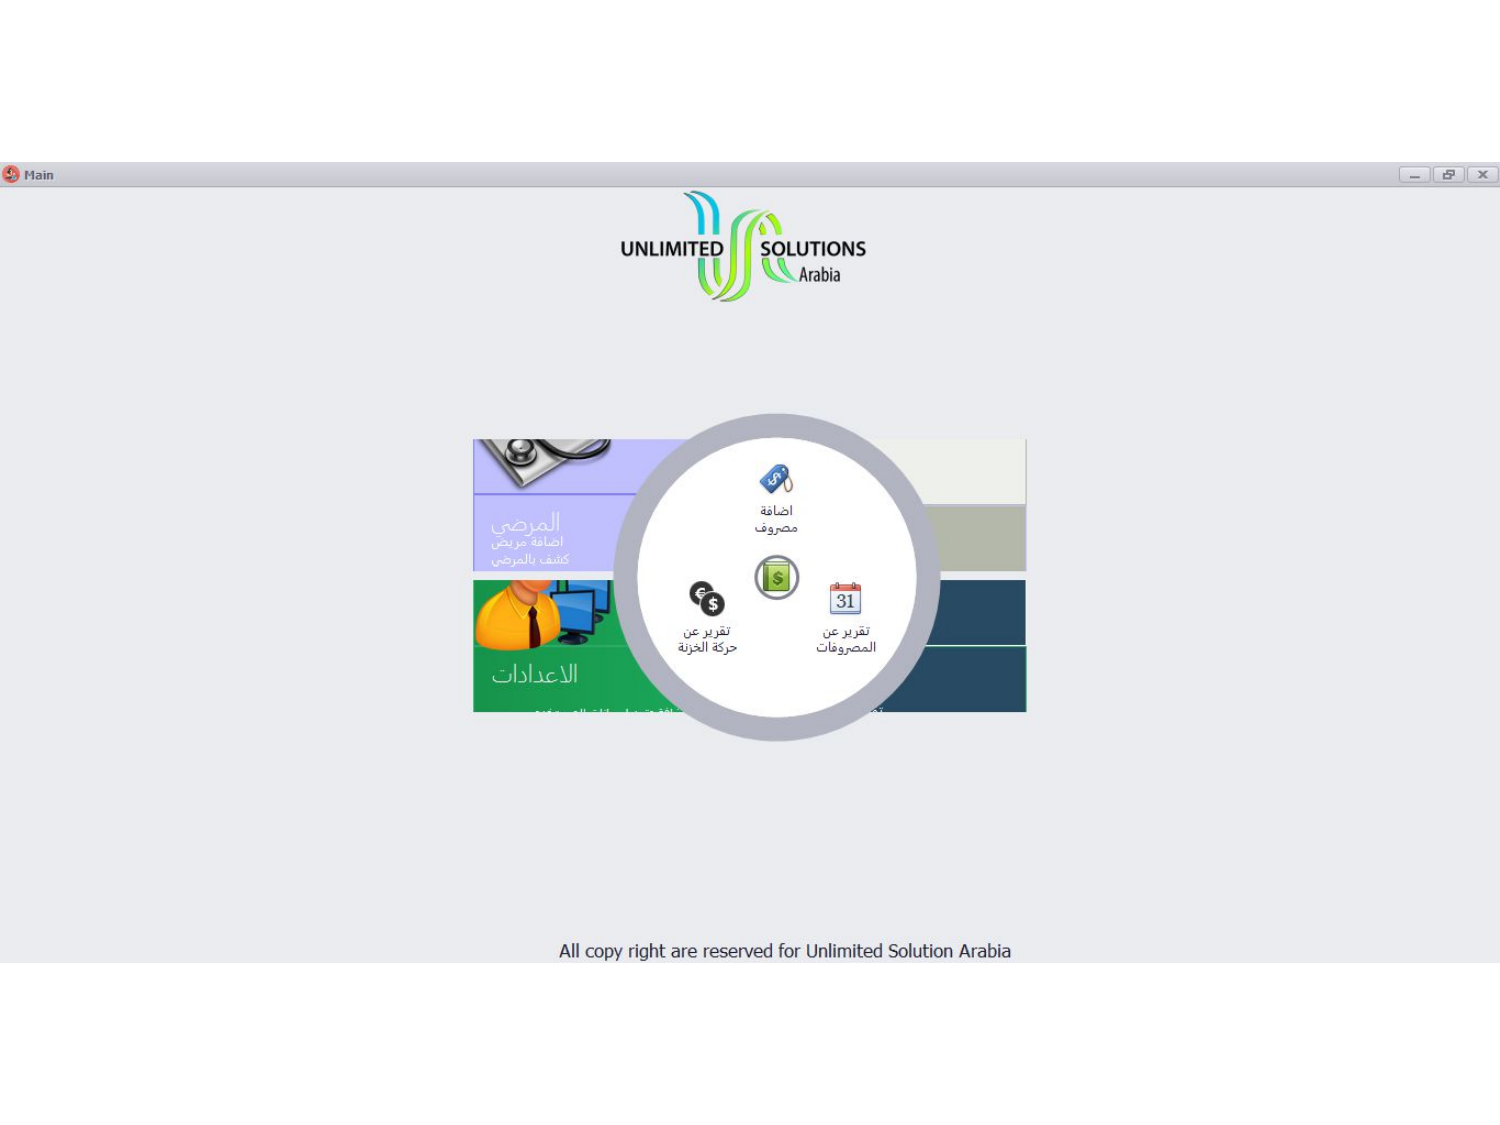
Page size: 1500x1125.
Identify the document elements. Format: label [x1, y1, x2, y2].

picture [0, 162, 1500, 963]
